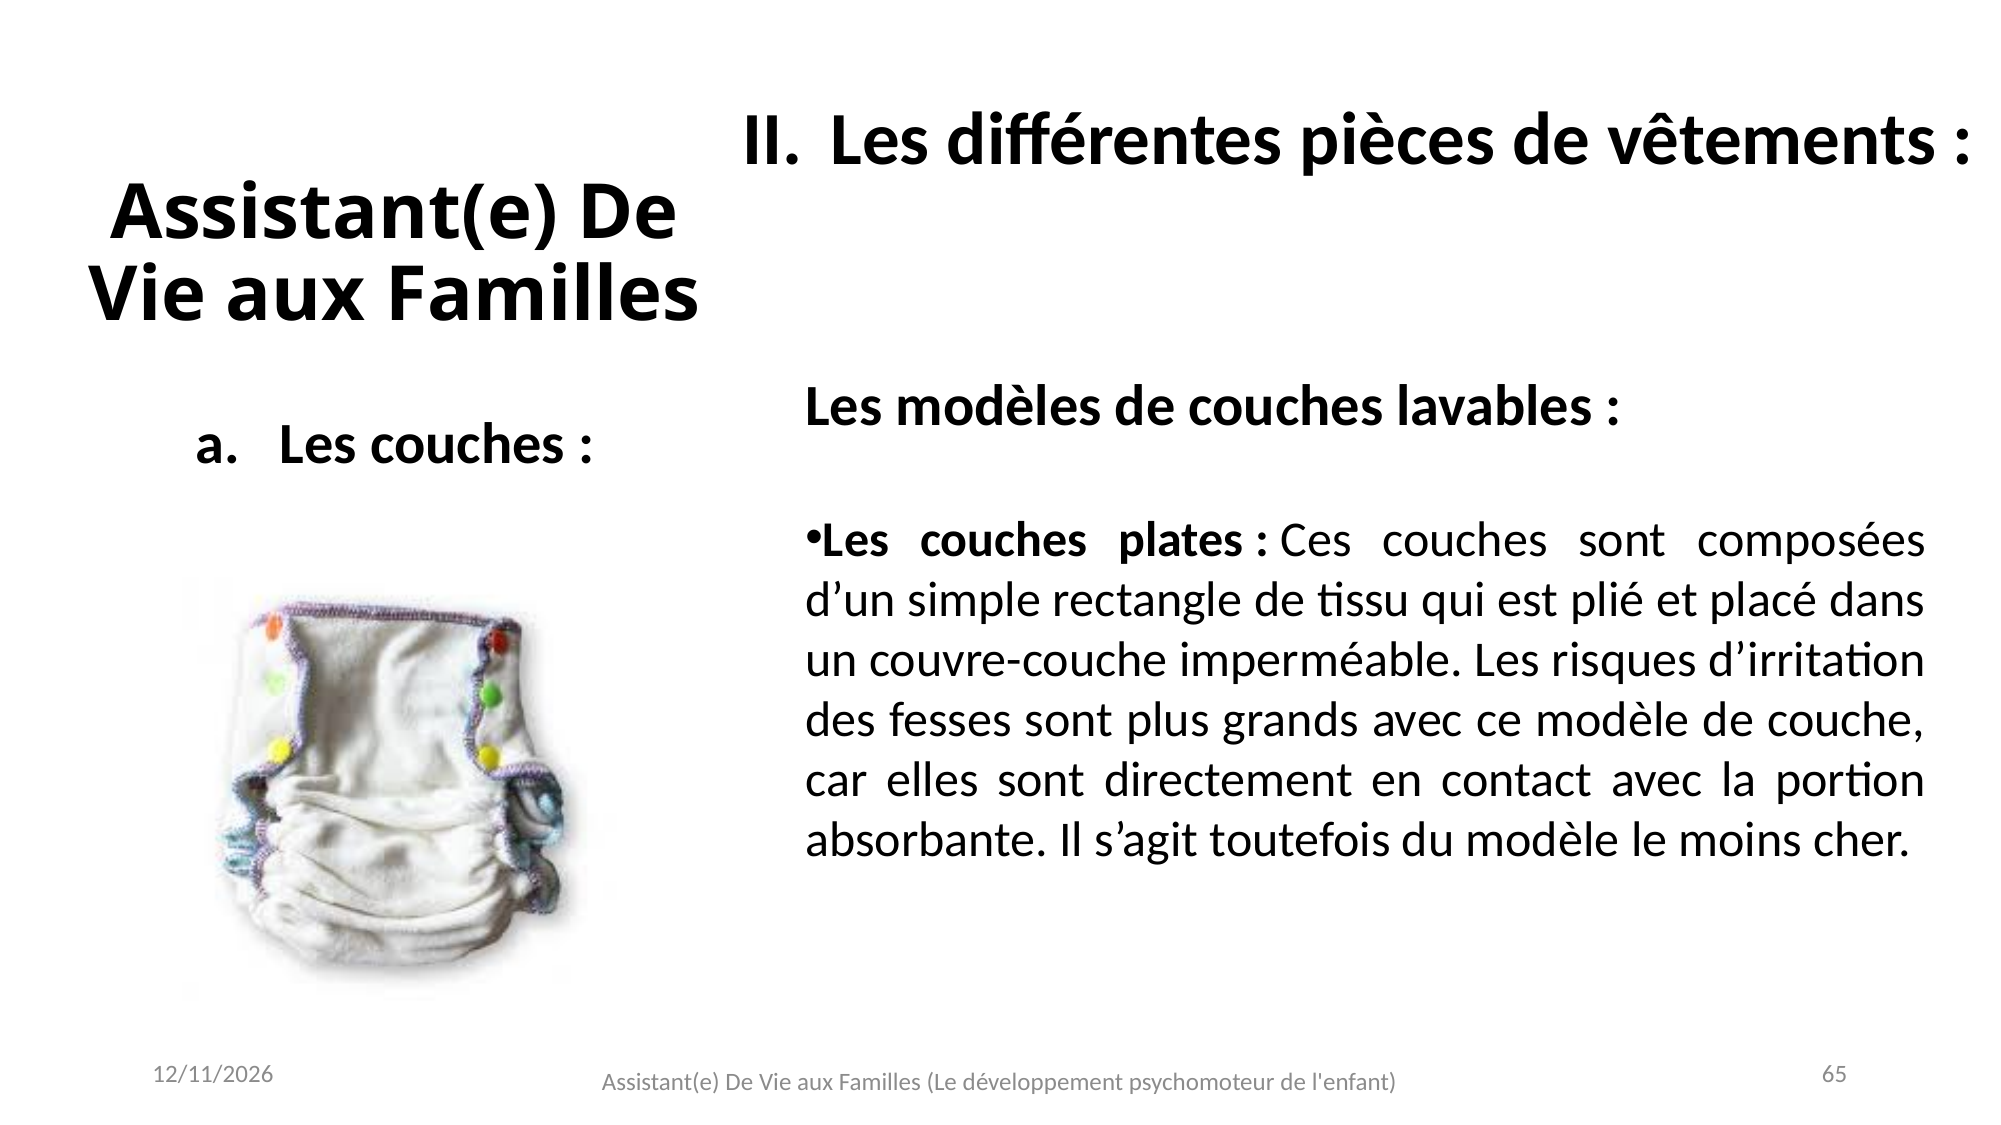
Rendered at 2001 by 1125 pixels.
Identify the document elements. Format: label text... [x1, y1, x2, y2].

list Les couches : [72, 344, 718, 970]
text_box Les modèles de couches lavables : Les couches plates : Ces couches sont composées d’un simple rectangle de tissu qui est plié et placé dans un couvre-couche imperméable. Les risques d’irritation des fesses sont plus grands avec ce modèle de couche, car elles sont directement en contact avec la portion absorbante. Il s’agit toutefois du modèle le moins cher. [790, 359, 1942, 874]
footer Assistant(e) De Vie aux Familles (Le développement psychomoteur de l'enfant) [579, 1050, 1421, 1111]
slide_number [137, 1042, 588, 1103]
text_box Les différentes pièces de vêtements : [717, 82, 2000, 187]
slide_number 65 [1412, 1042, 1863, 1103]
picture [182, 528, 617, 1043]
title Assistant(e) De Vie aux Familles [72, 82, 718, 344]
